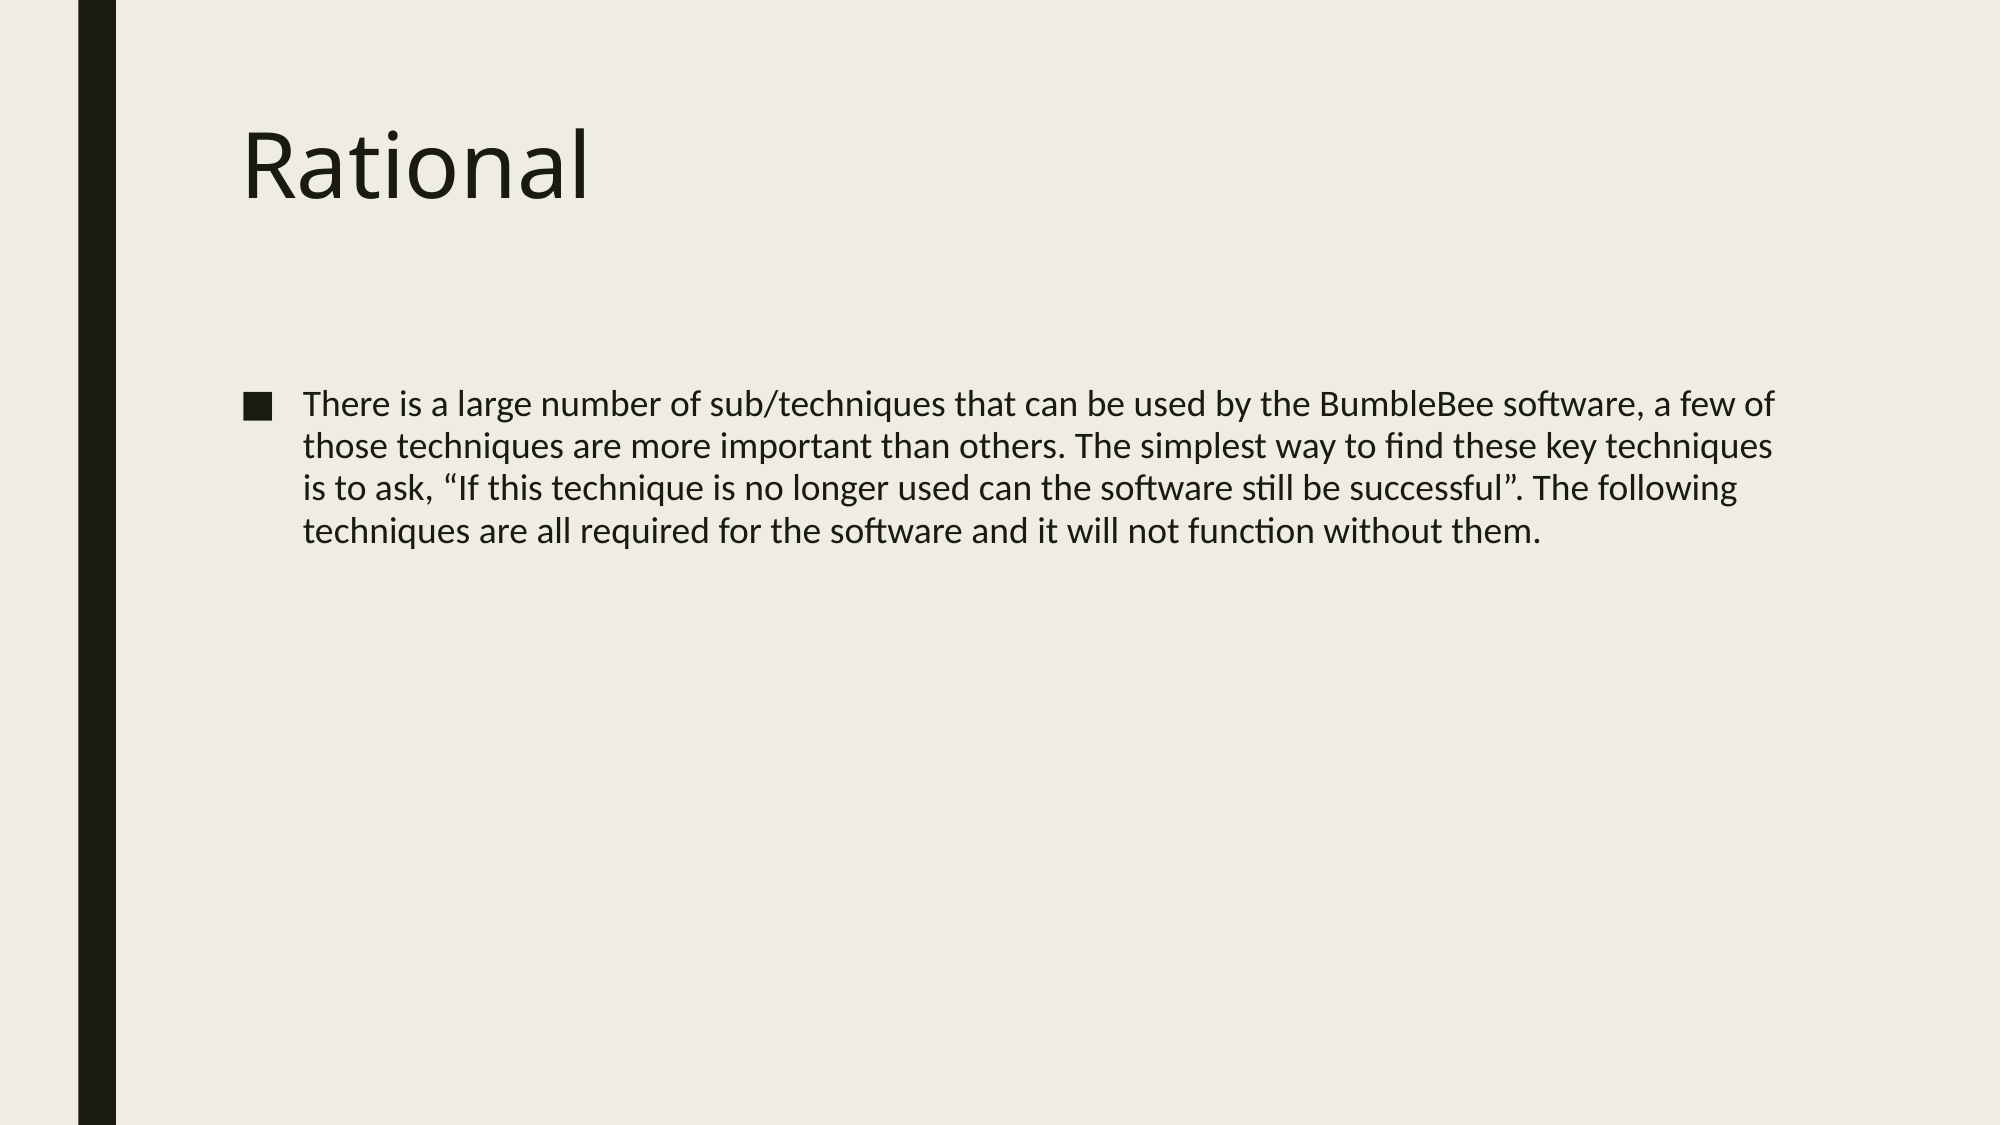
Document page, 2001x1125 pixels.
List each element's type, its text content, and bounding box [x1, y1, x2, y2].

title Rational [225, 112, 1800, 357]
list There is a large number of sub/techniques that can be used by the BumbleBee software, a few of those techniques are more important than others. The simplest way to find these key techniques is to ask, “If this technique is no longer used can the software still be successful”. The following techniques are all required for the software and it will not function without them. [225, 375, 1800, 963]
